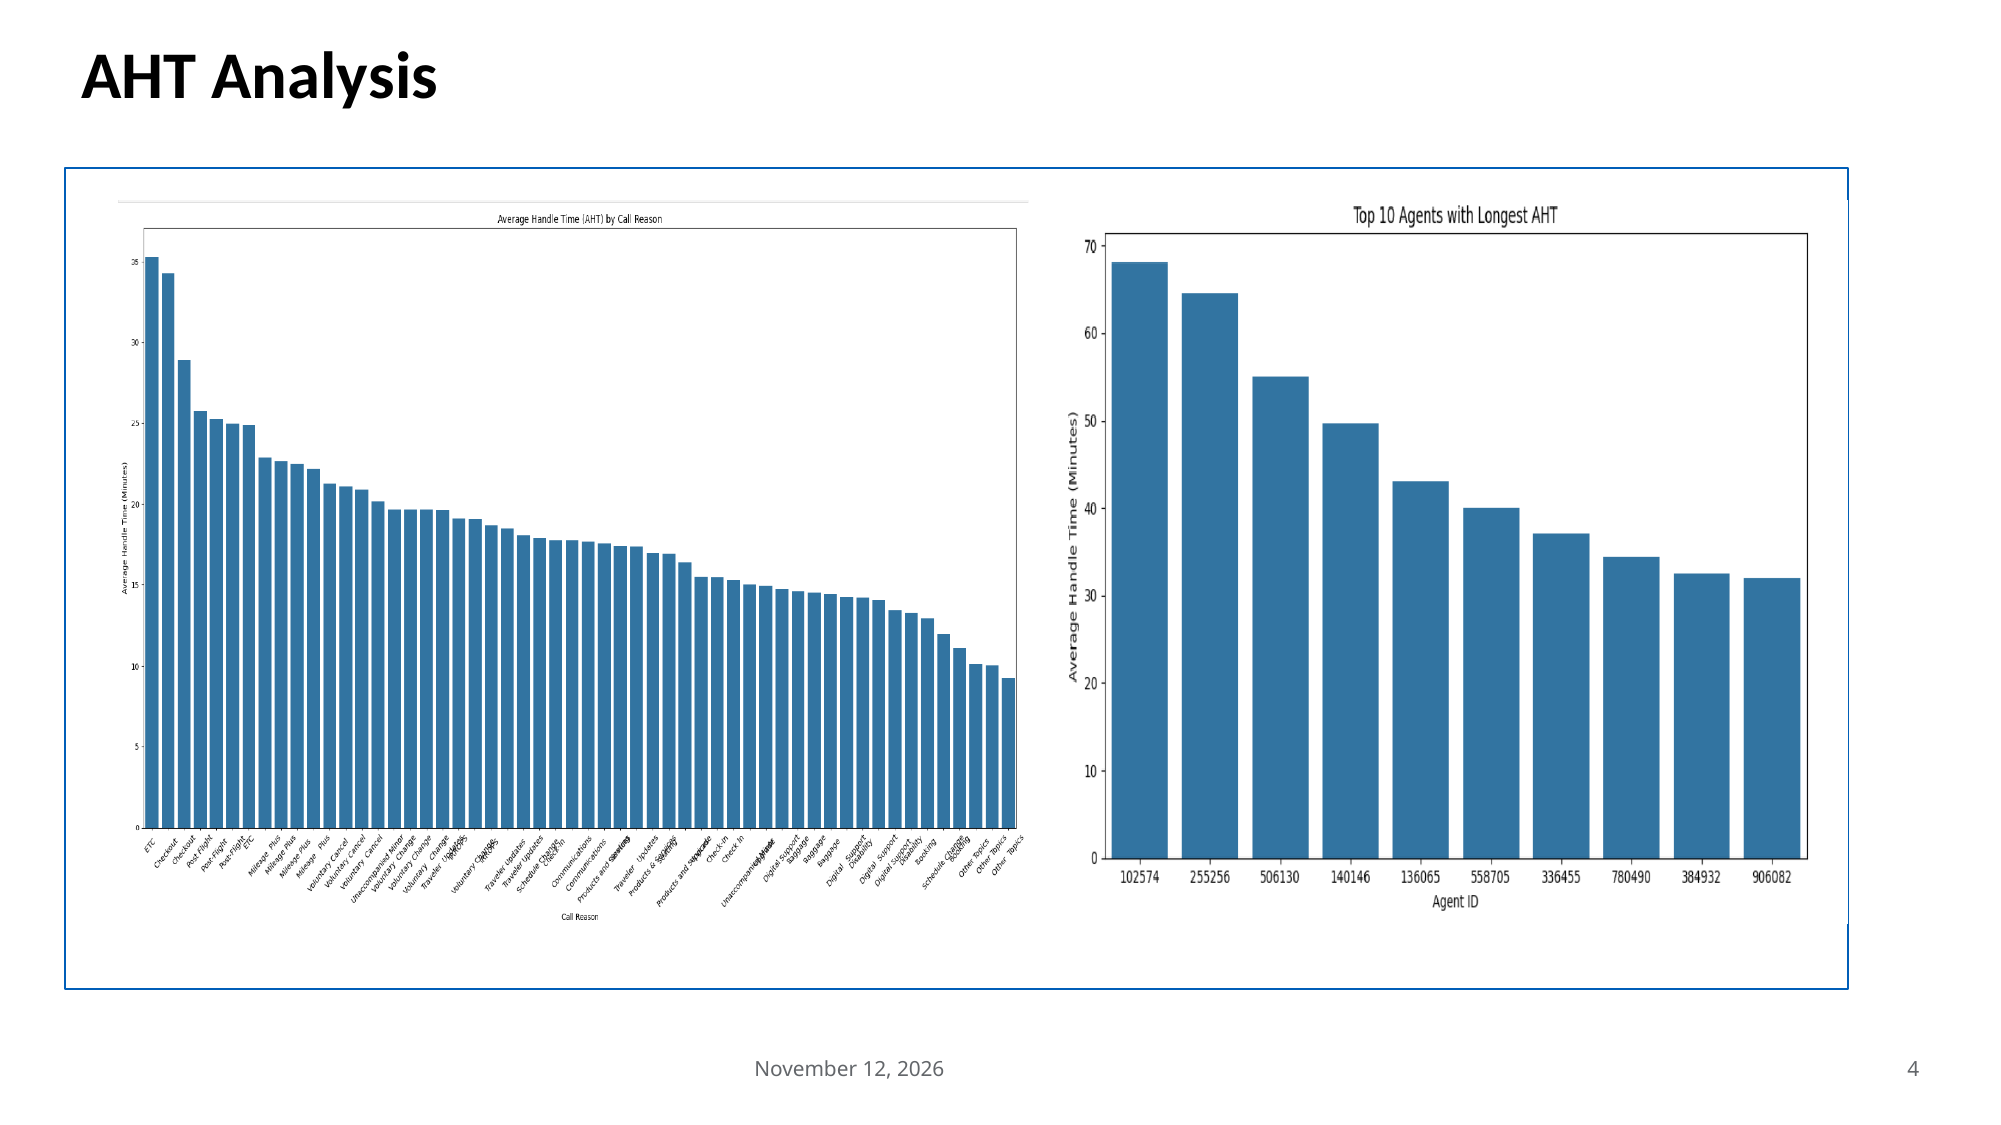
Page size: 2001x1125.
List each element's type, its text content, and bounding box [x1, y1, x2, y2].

text_box 4 [1865, 1055, 1920, 1086]
text_box [65, 168, 1848, 990]
text_box AHT Analysis [81, 41, 1919, 136]
text_box 9 October 2024 [754, 1055, 1029, 1086]
picture [93, 200, 1848, 924]
